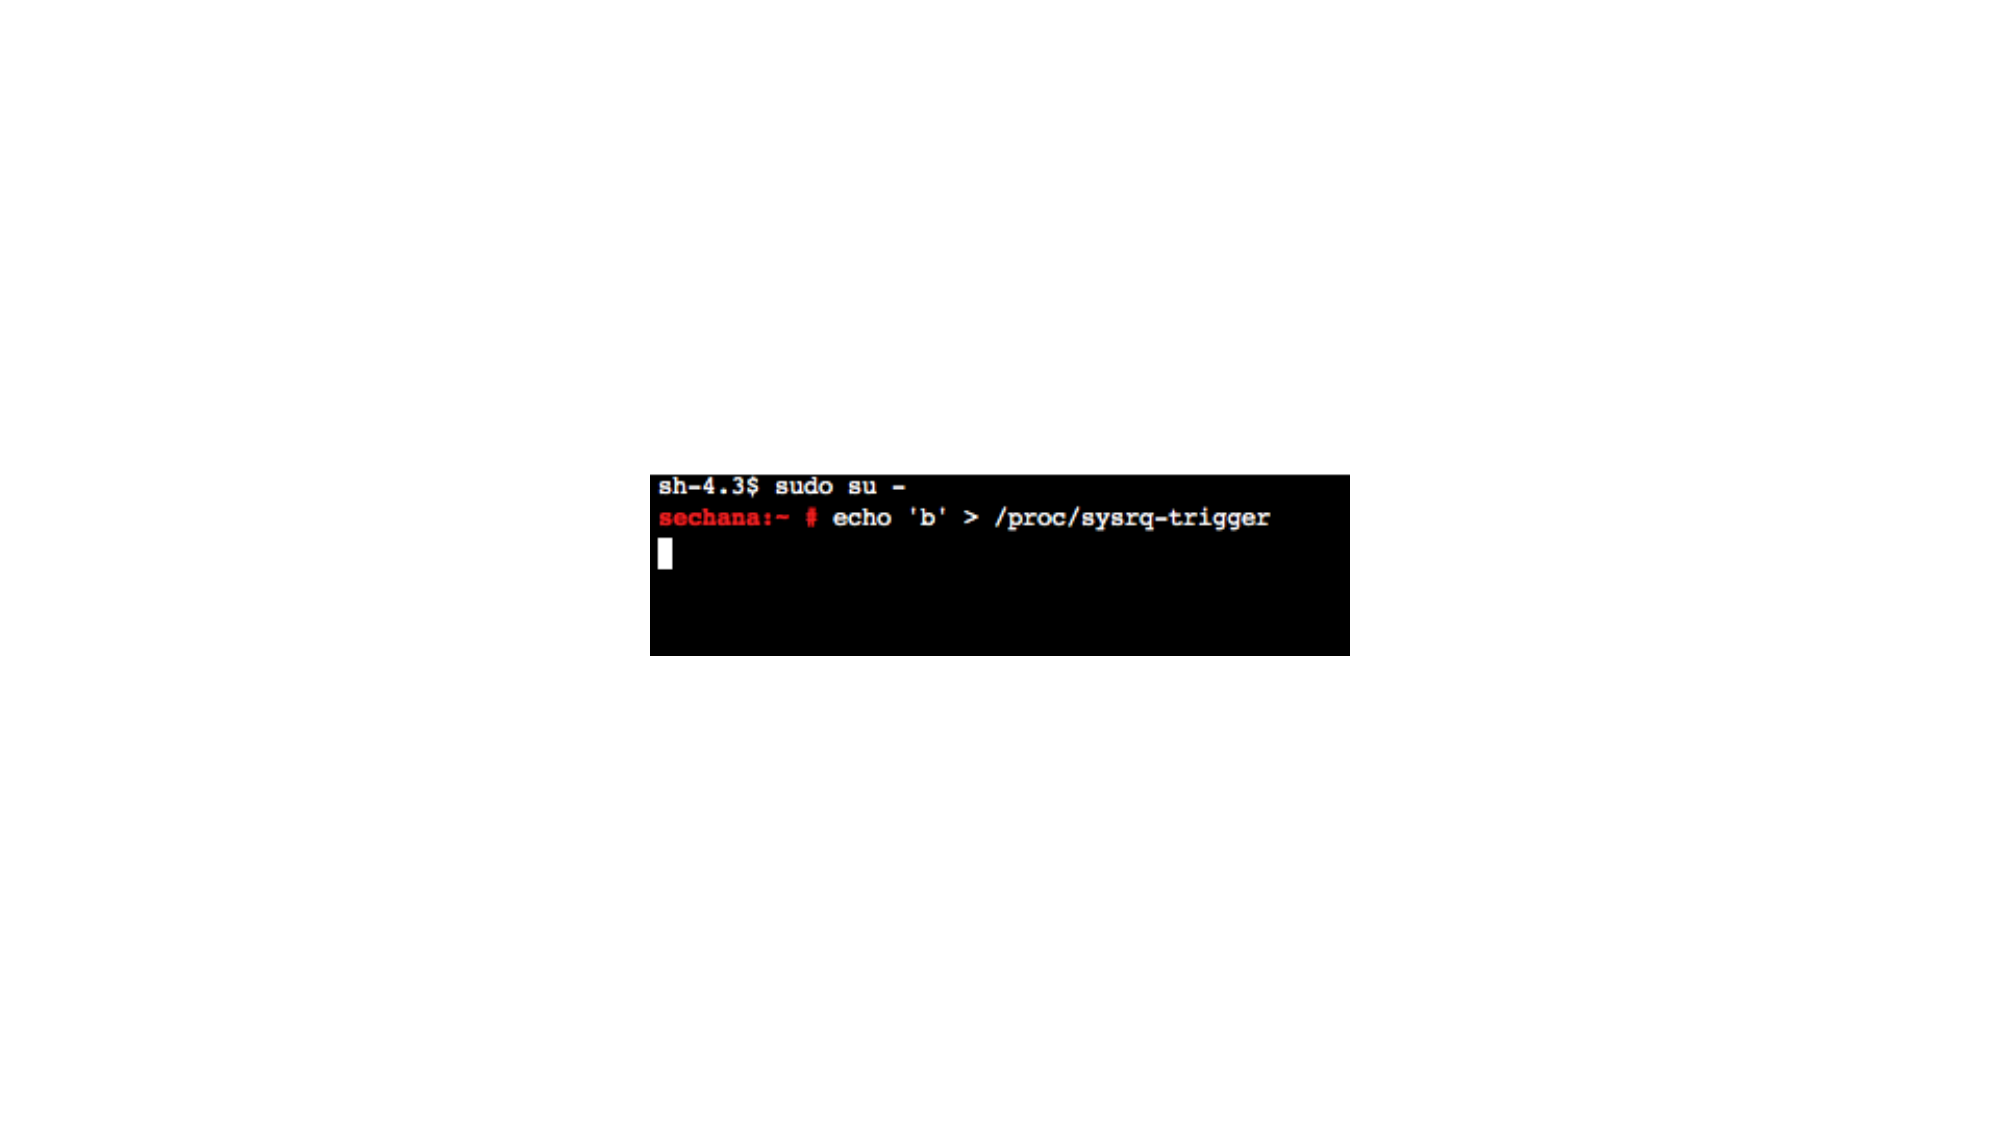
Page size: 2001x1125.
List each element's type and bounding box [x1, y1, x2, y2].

picture [649, 469, 1350, 656]
